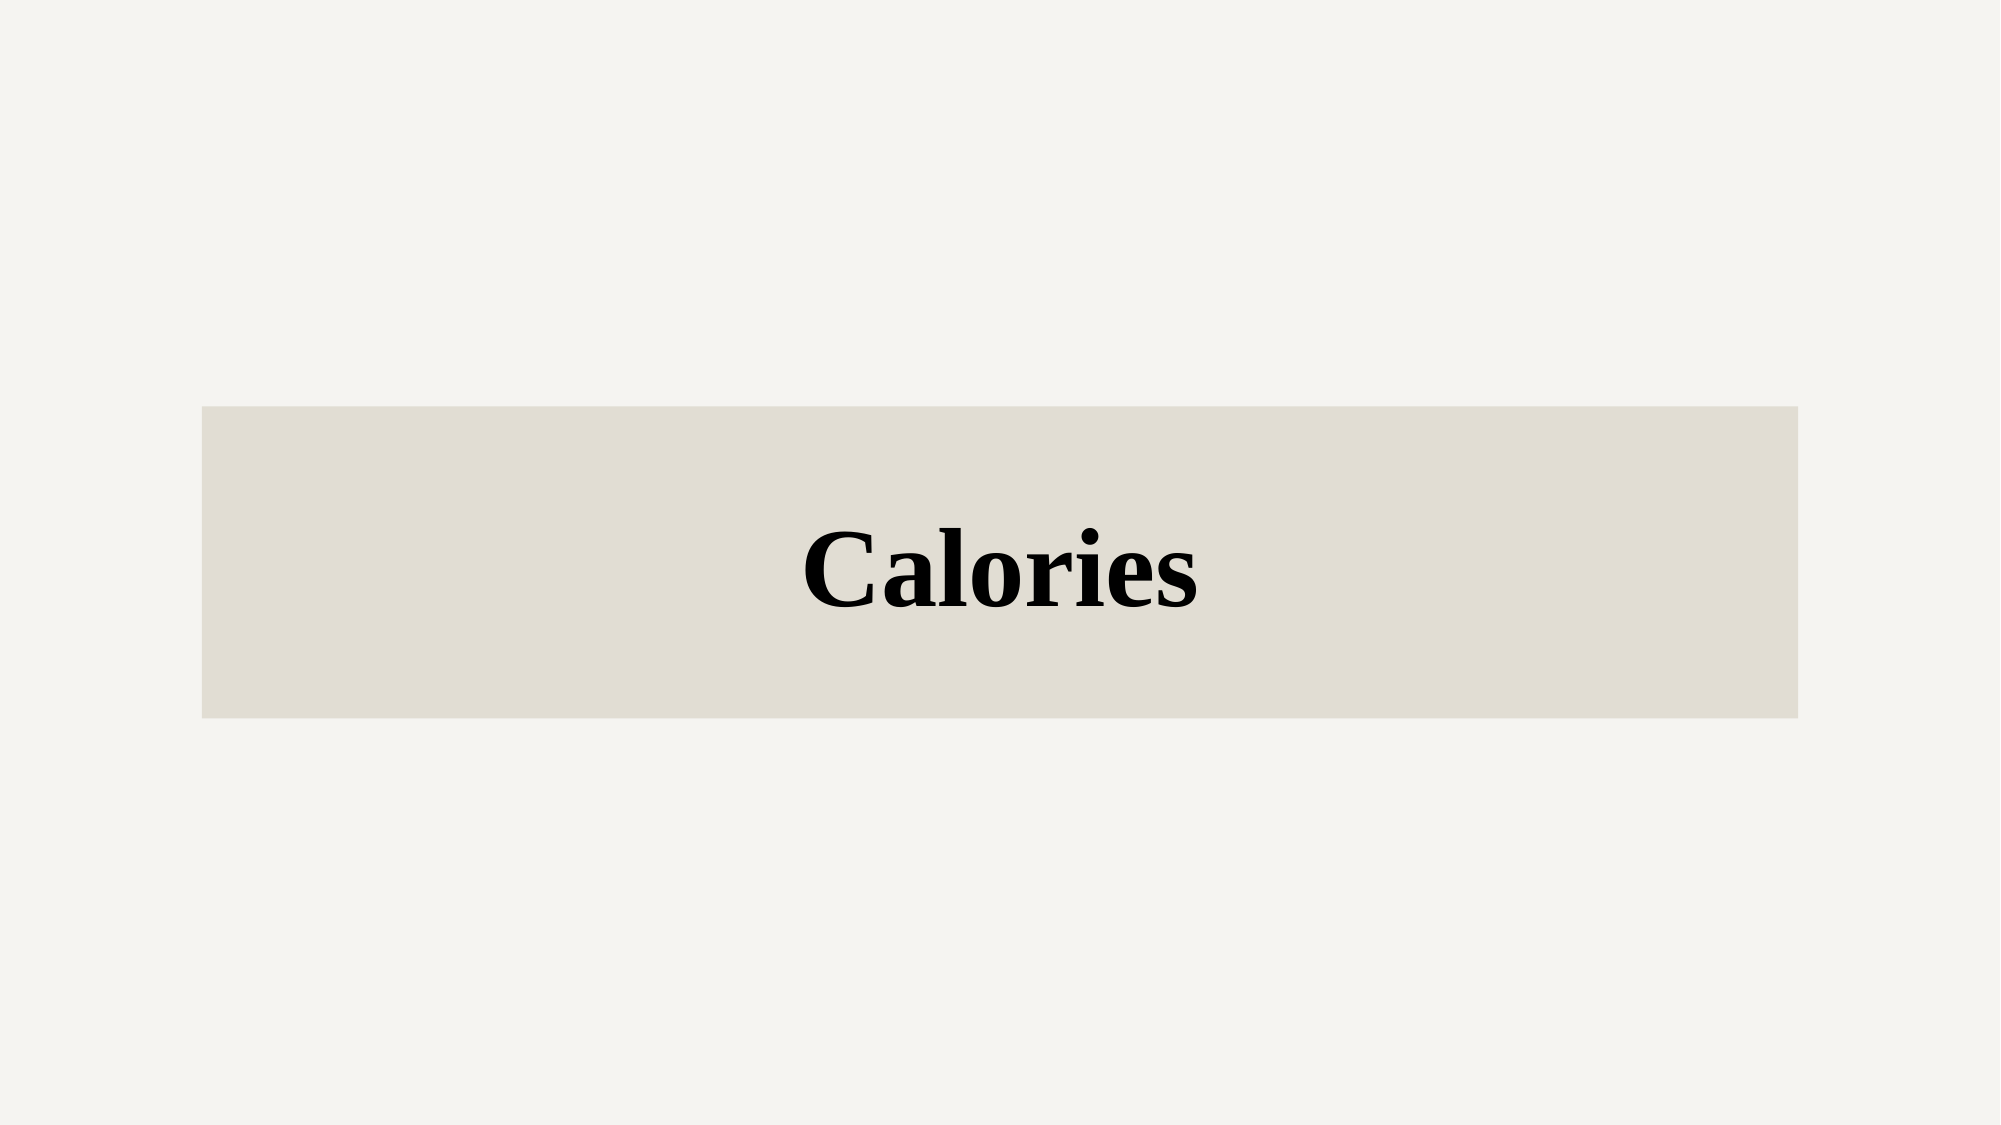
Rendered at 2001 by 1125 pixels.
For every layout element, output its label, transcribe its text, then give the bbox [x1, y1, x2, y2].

text_box [201, 405, 1799, 486]
text_box [201, 637, 1799, 719]
text_box Calories [201, 486, 1799, 637]
text_box [0, 0, 2000, 1125]
